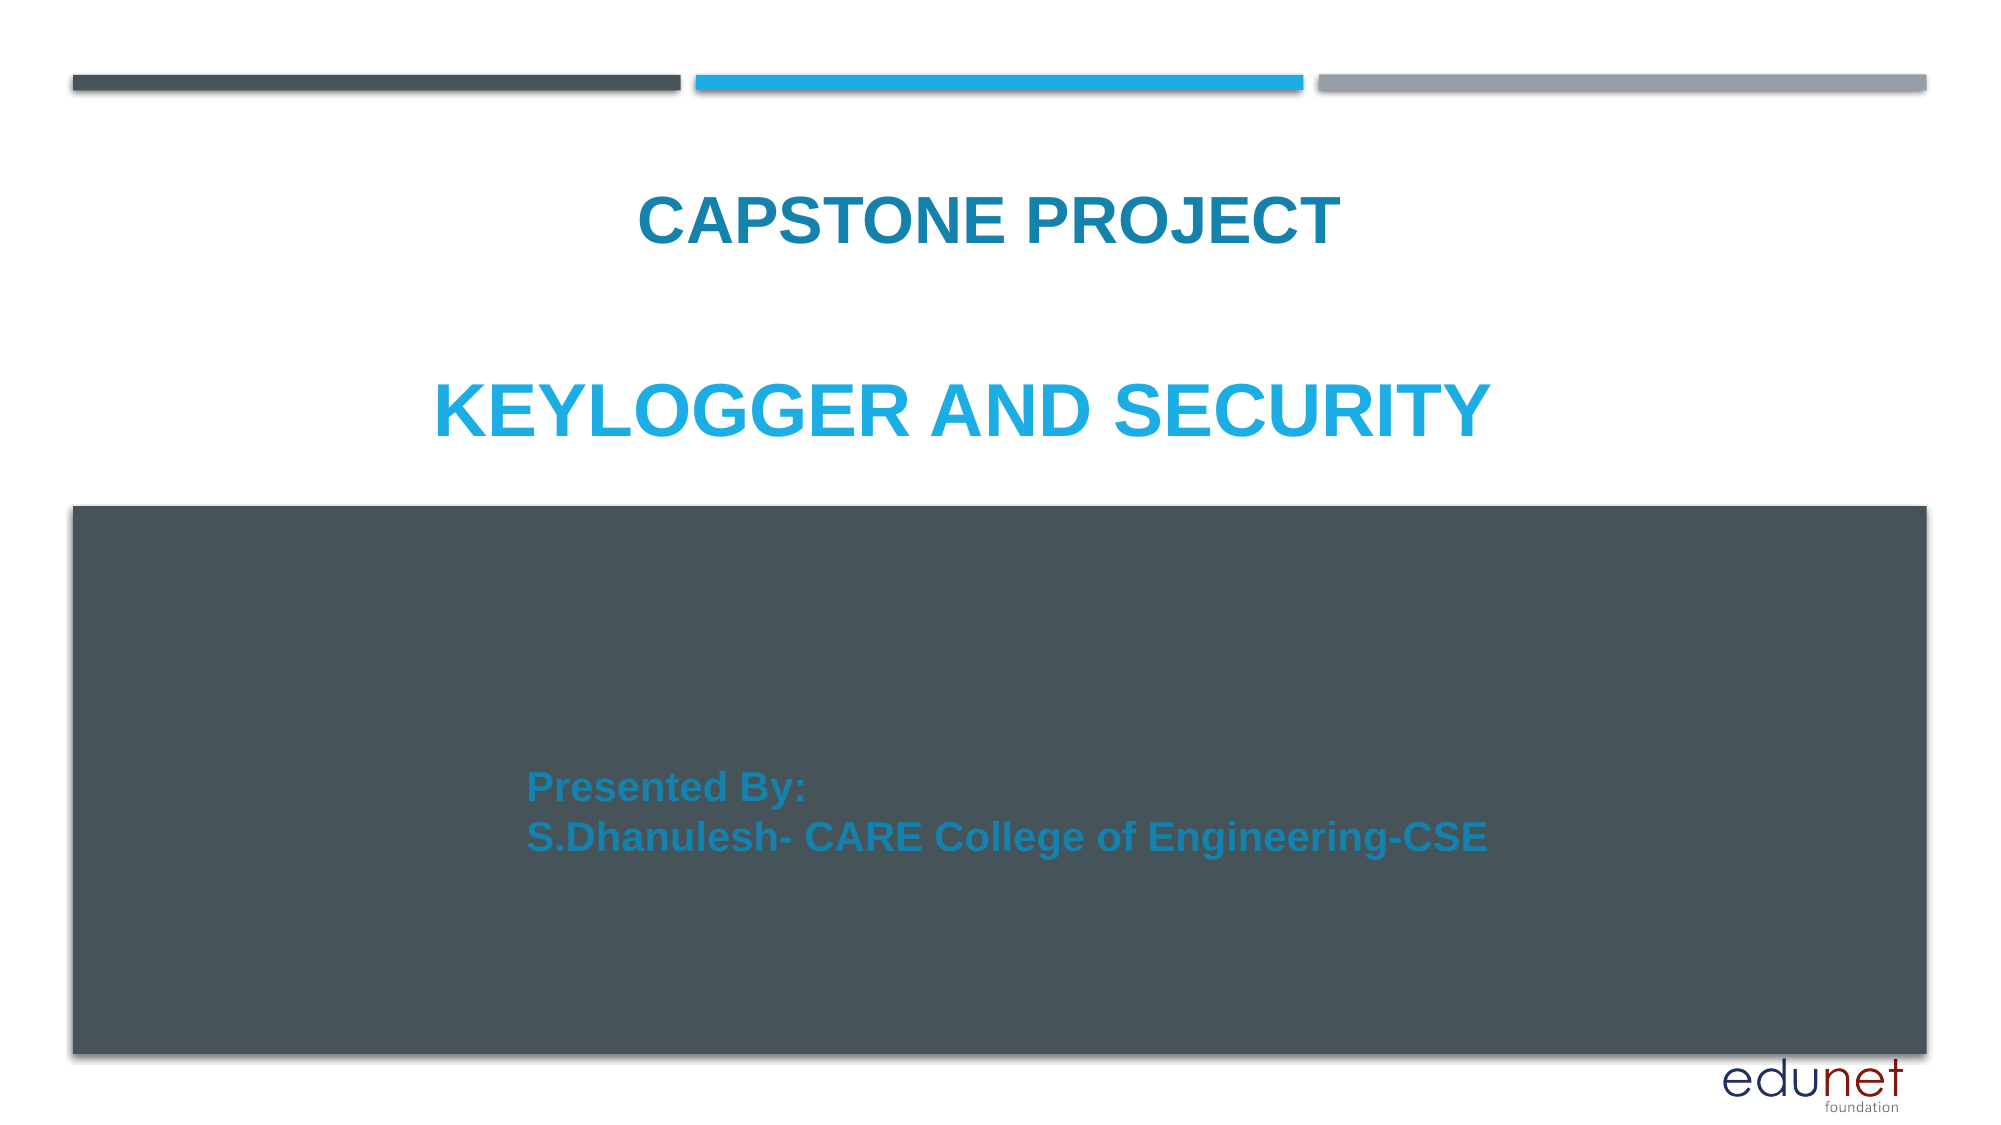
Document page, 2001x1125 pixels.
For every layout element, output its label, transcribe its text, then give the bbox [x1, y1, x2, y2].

text_box CAPSTONE PROJECT [0, 169, 2000, 265]
text_box Presented By: S.Dhanulesh- CARE College of Engineering-CSE [511, 752, 1821, 868]
picture [1719, 1056, 1905, 1116]
title KEYLOGGER and security [222, 298, 1723, 460]
